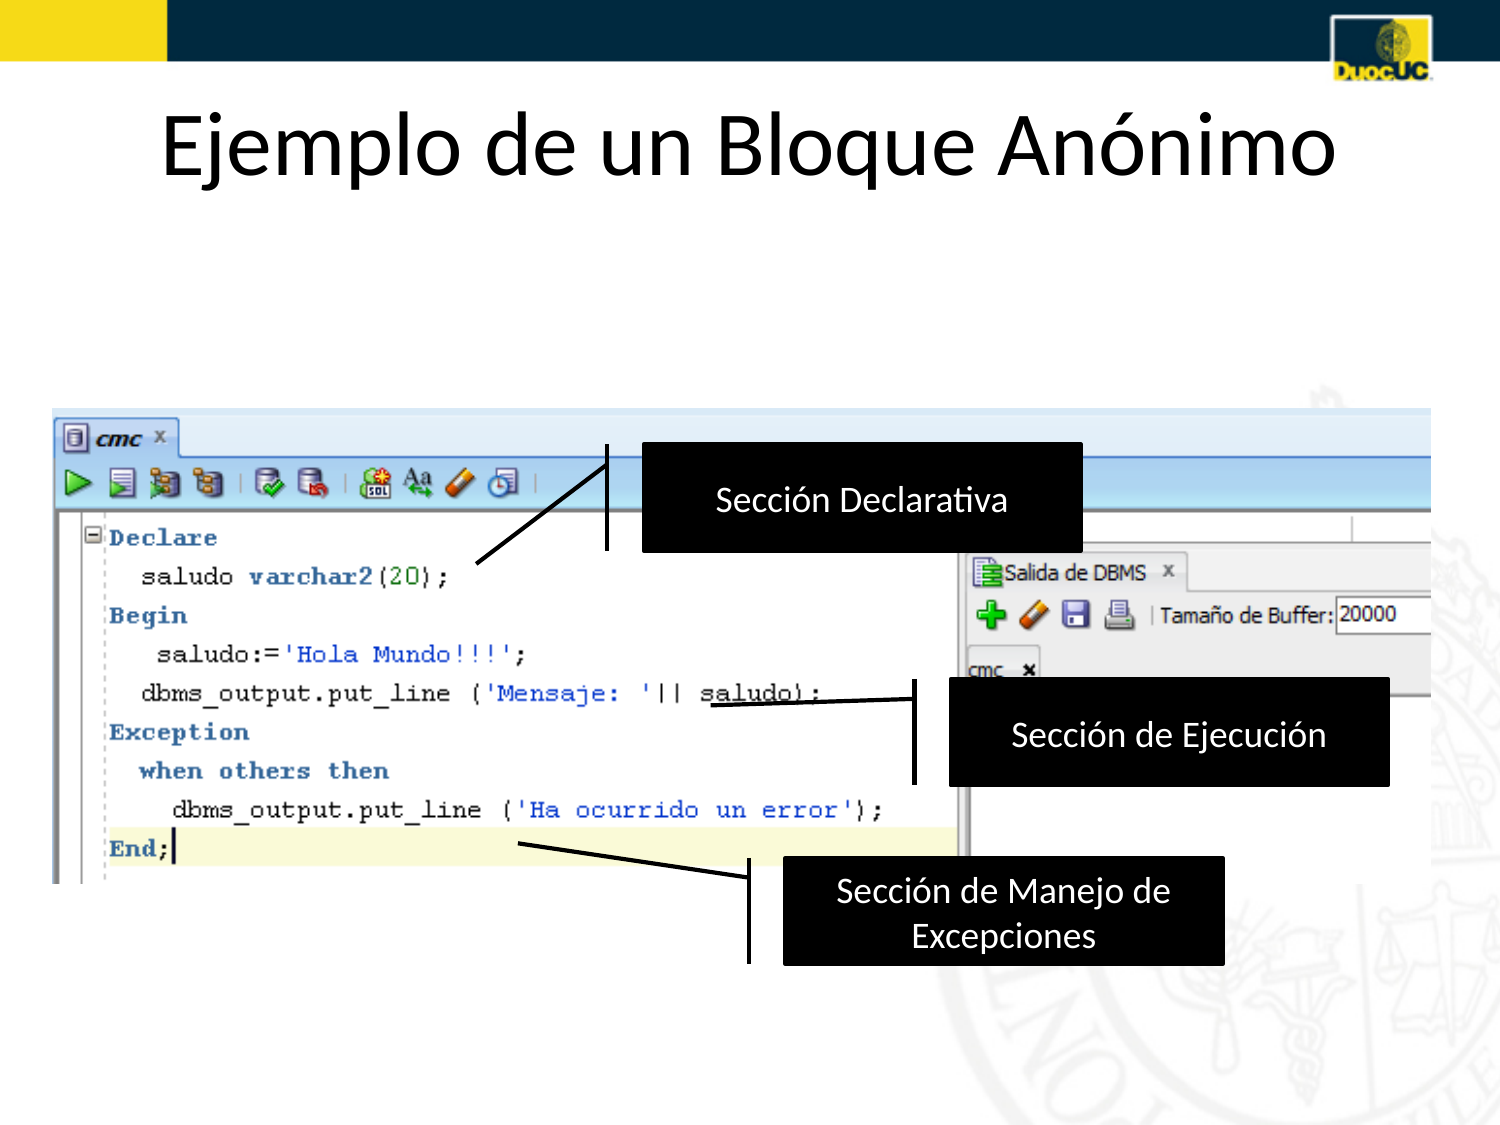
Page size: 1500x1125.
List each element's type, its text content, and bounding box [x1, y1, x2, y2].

title Ejemplo de un Bloque Anónimo [75, 45, 1425, 233]
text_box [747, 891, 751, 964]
picture [0, 0, 1500, 1125]
text_box Sección de Manejo de Excepciones [783, 891, 1225, 966]
